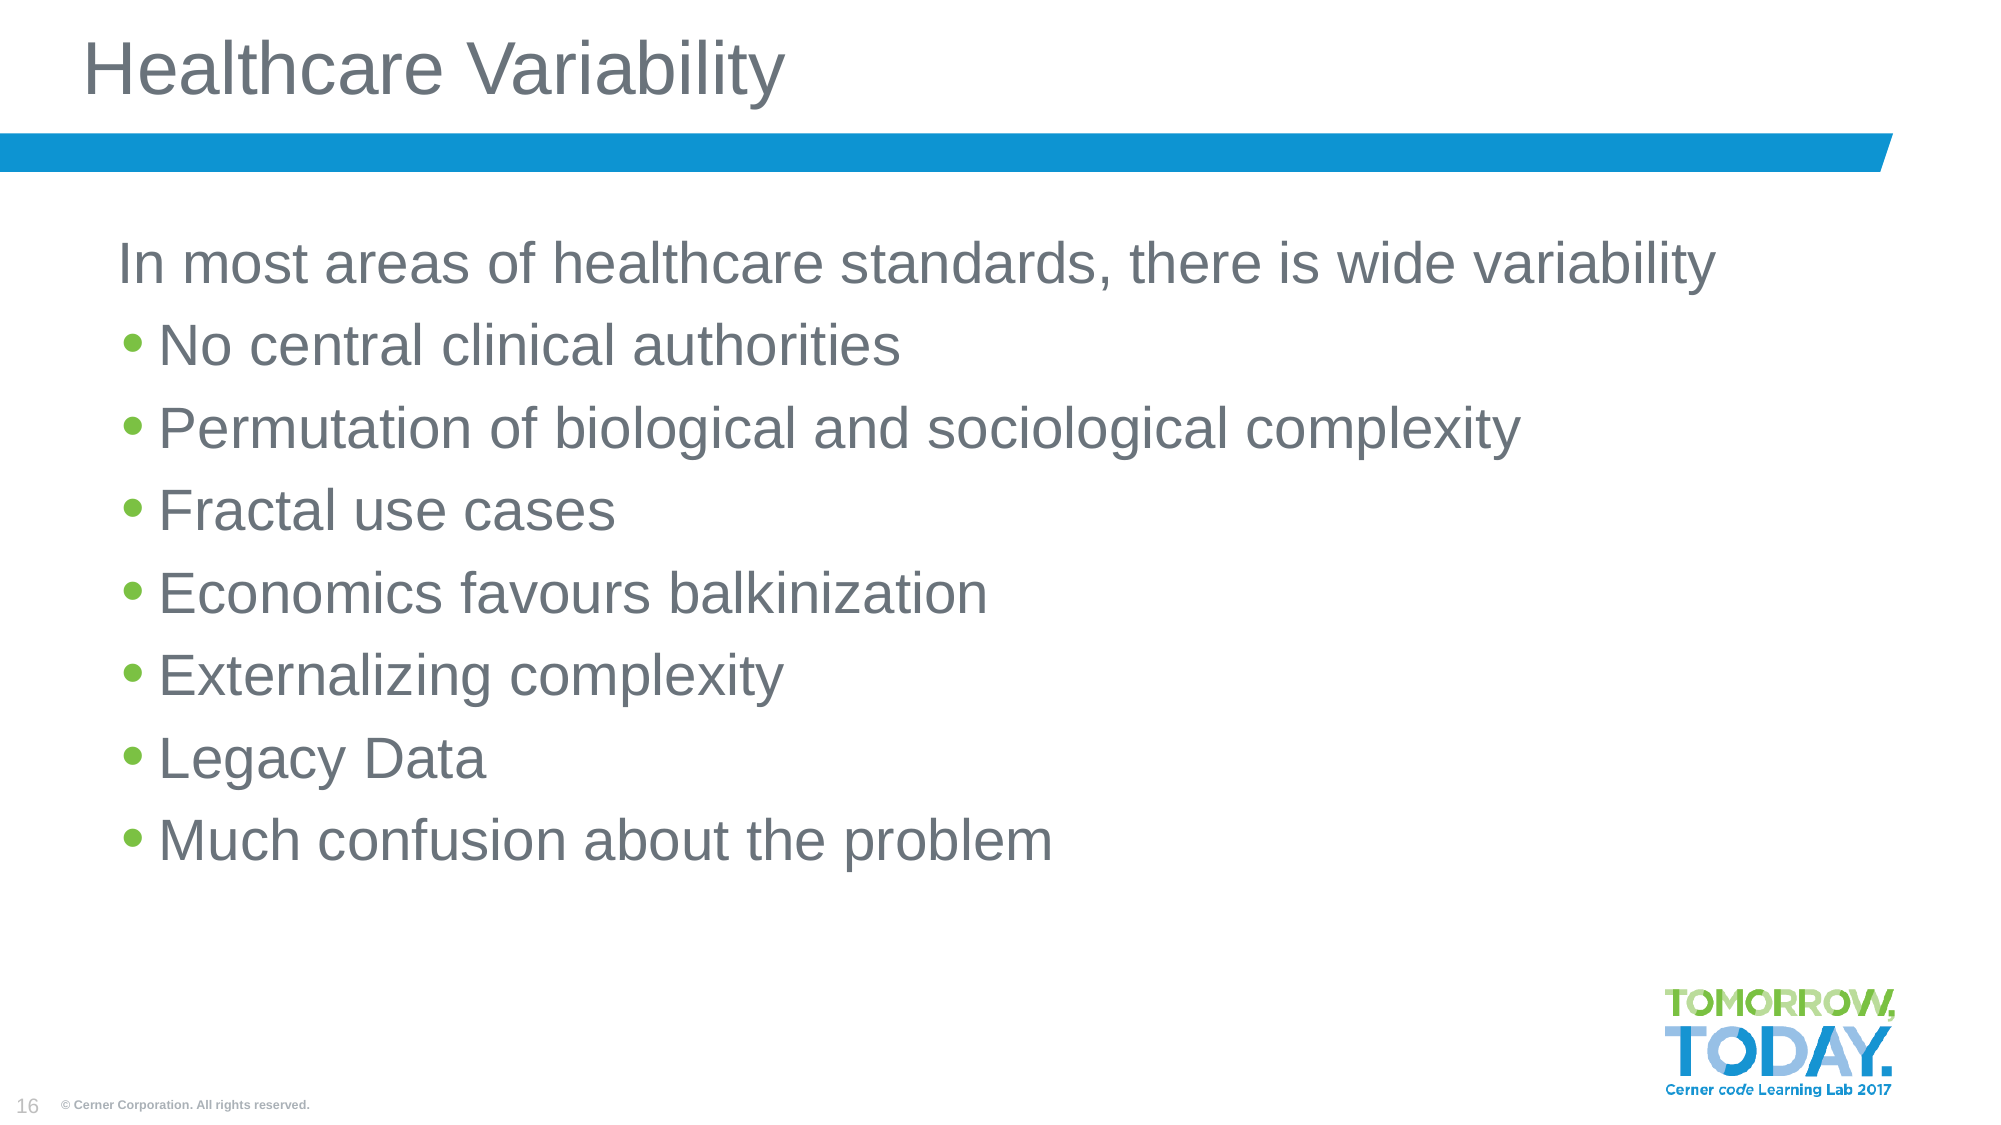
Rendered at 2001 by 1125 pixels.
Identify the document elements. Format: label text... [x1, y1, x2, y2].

list In most areas of healthcare standards, there is wide variability No central clinical authorities Permutation of biological and sociological complexity Fractal use cases Economics favours balkinization Externalizing complexity Legacy Data Much confusion about the problem [69, 210, 1794, 953]
title Healthcare Variability [67, 0, 1793, 142]
picture [1602, 955, 1954, 1125]
